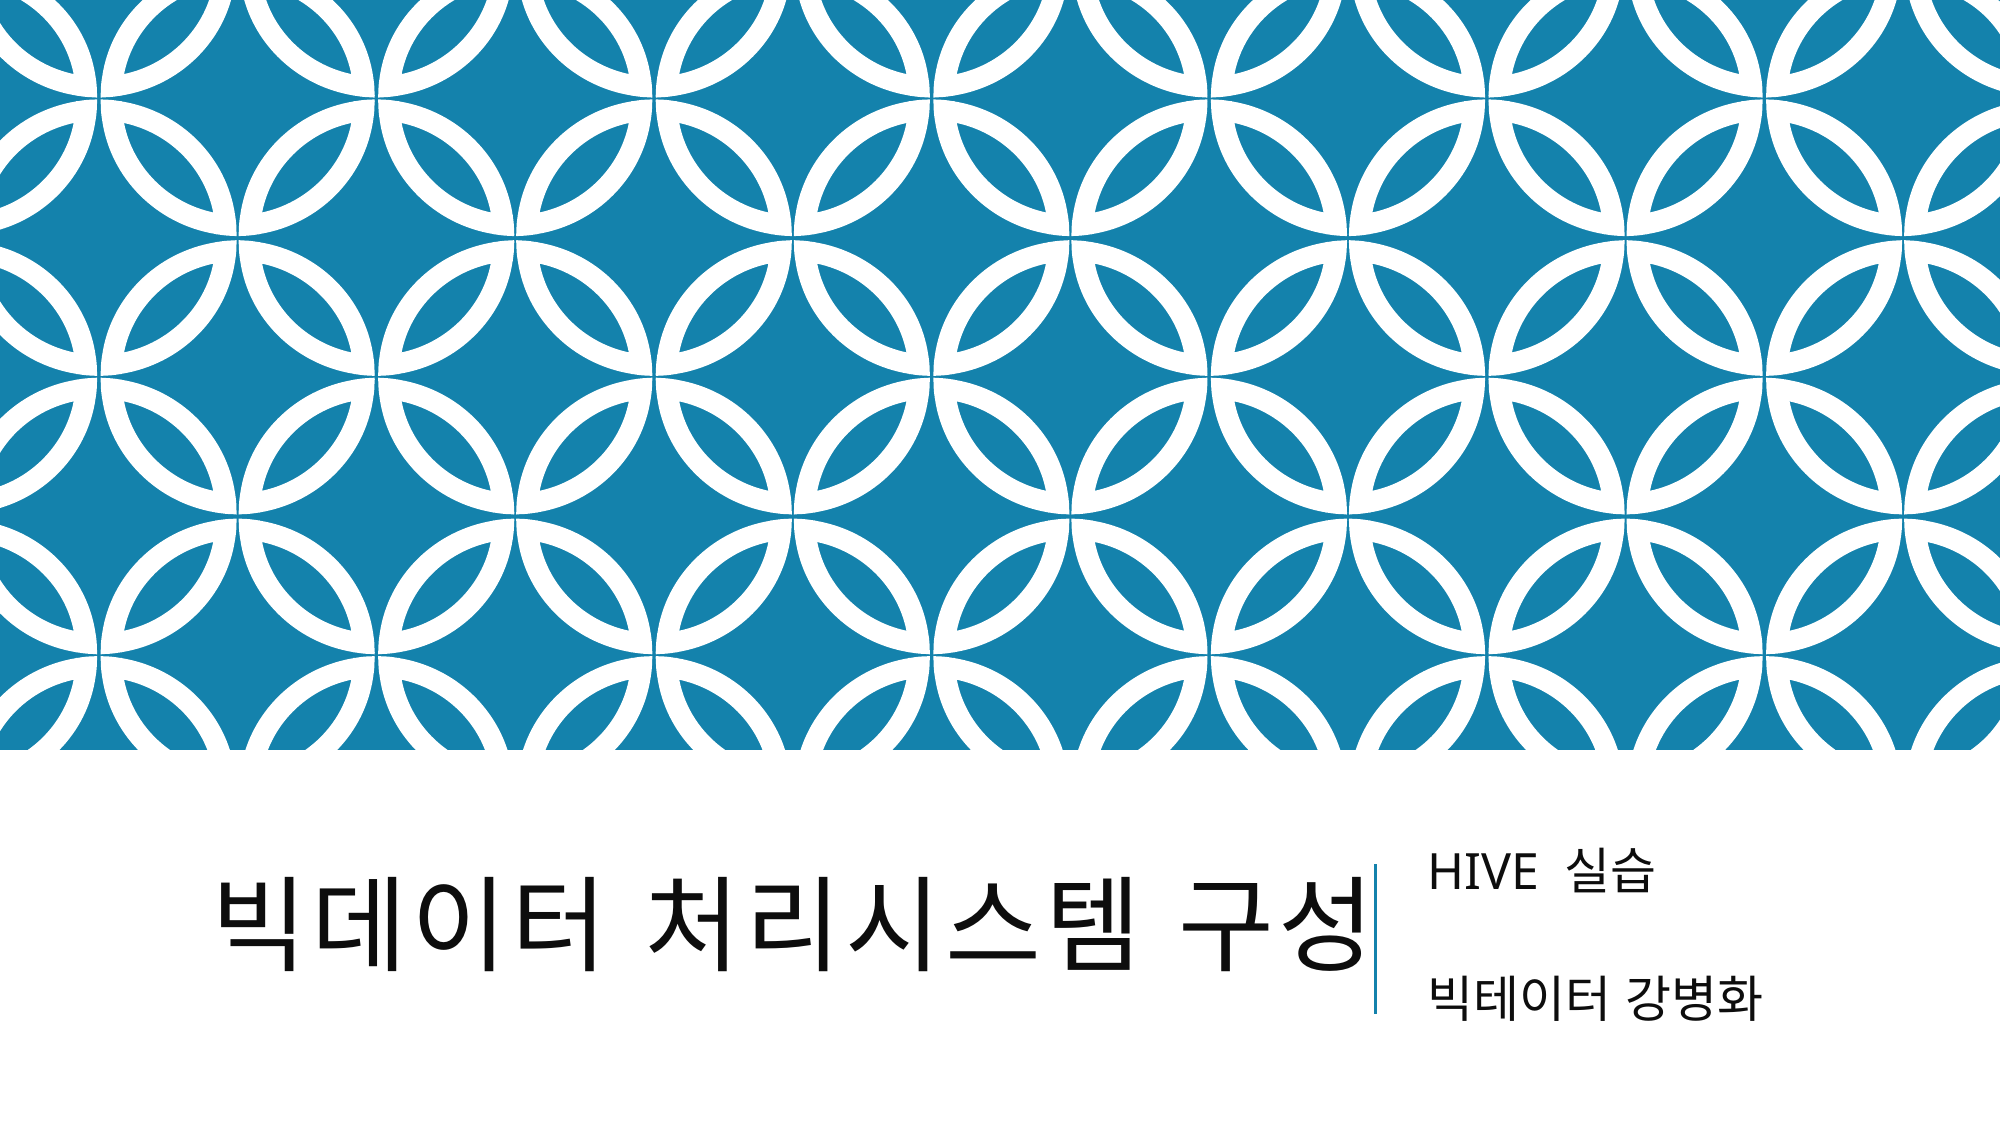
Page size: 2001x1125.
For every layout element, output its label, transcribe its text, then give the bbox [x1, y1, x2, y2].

title 빅데이터 처리시스템 구성 [0, 813, 1391, 1054]
subtitle HIVE 실습 빅테이터 강병화 [1412, 813, 1938, 1054]
